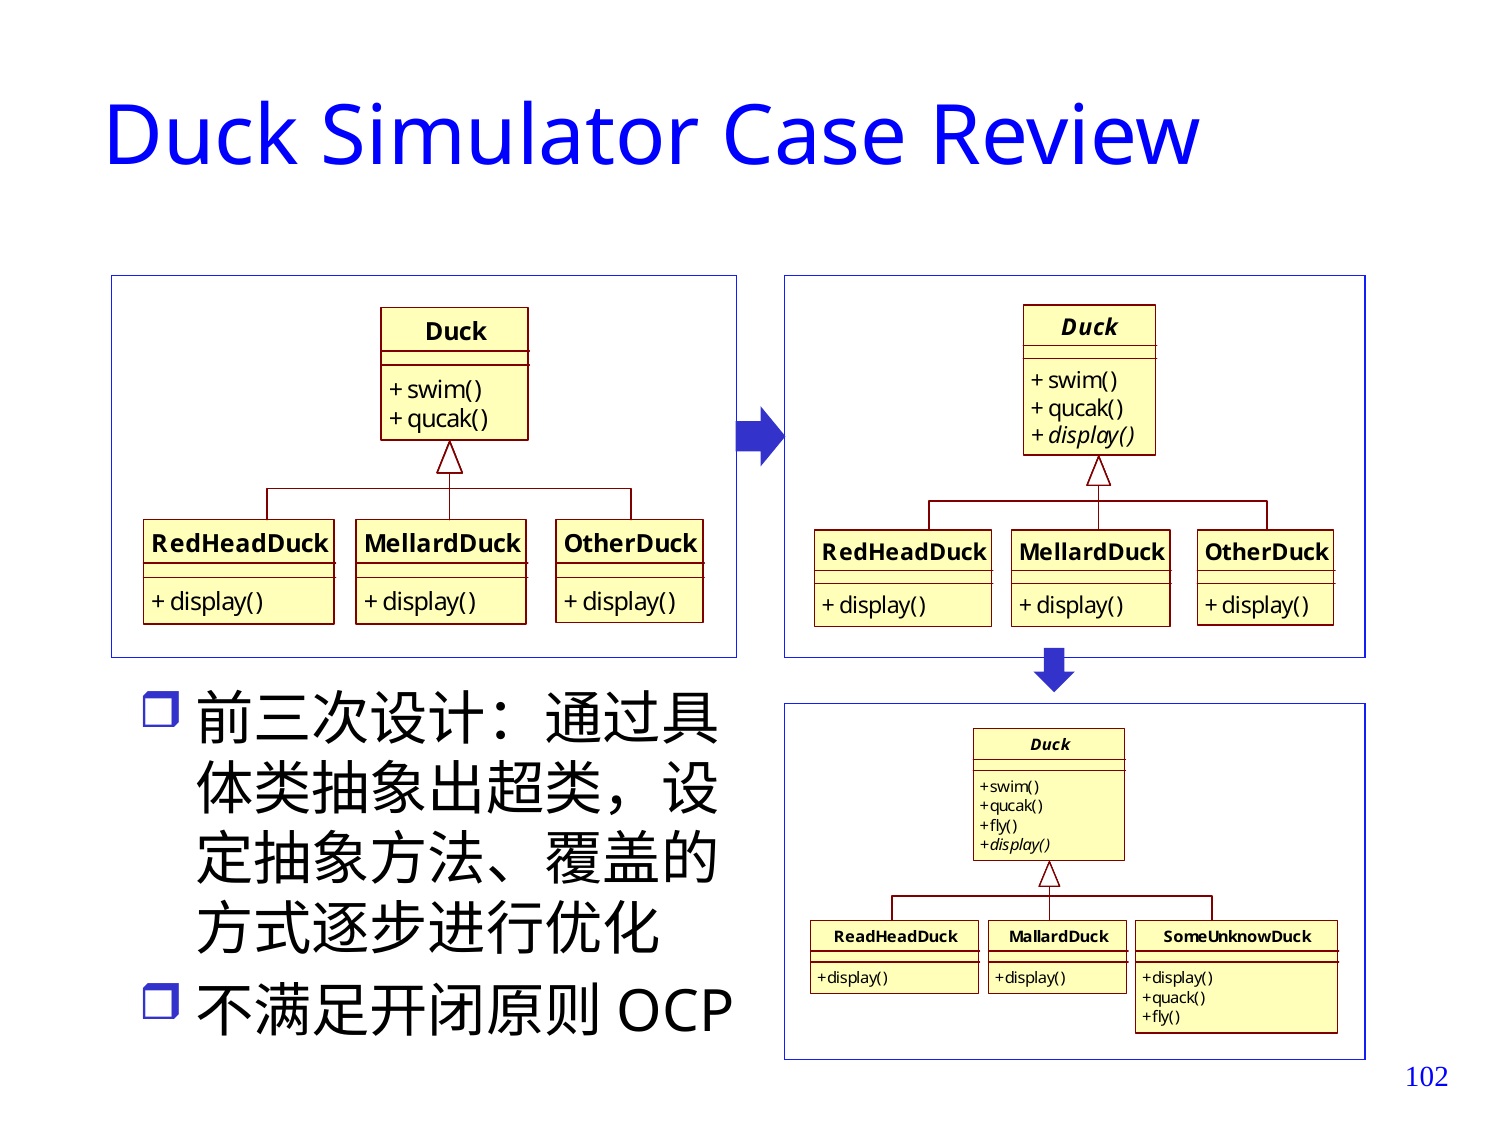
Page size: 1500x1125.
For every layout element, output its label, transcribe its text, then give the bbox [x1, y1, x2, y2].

title Duck Simulator Case Review [87, 37, 1363, 225]
picture [785, 703, 1365, 1059]
text_box 前三次设计：通过具体类抽象出超类，设定抽象方法、覆盖的方式逐步进行优化 不满足开闭原则OCP [123, 673, 786, 1051]
slide_number 102 [1364, 1049, 1465, 1125]
picture [785, 275, 1365, 658]
text_box [1033, 665, 1075, 693]
text_box [740, 406, 780, 467]
picture [111, 275, 736, 658]
